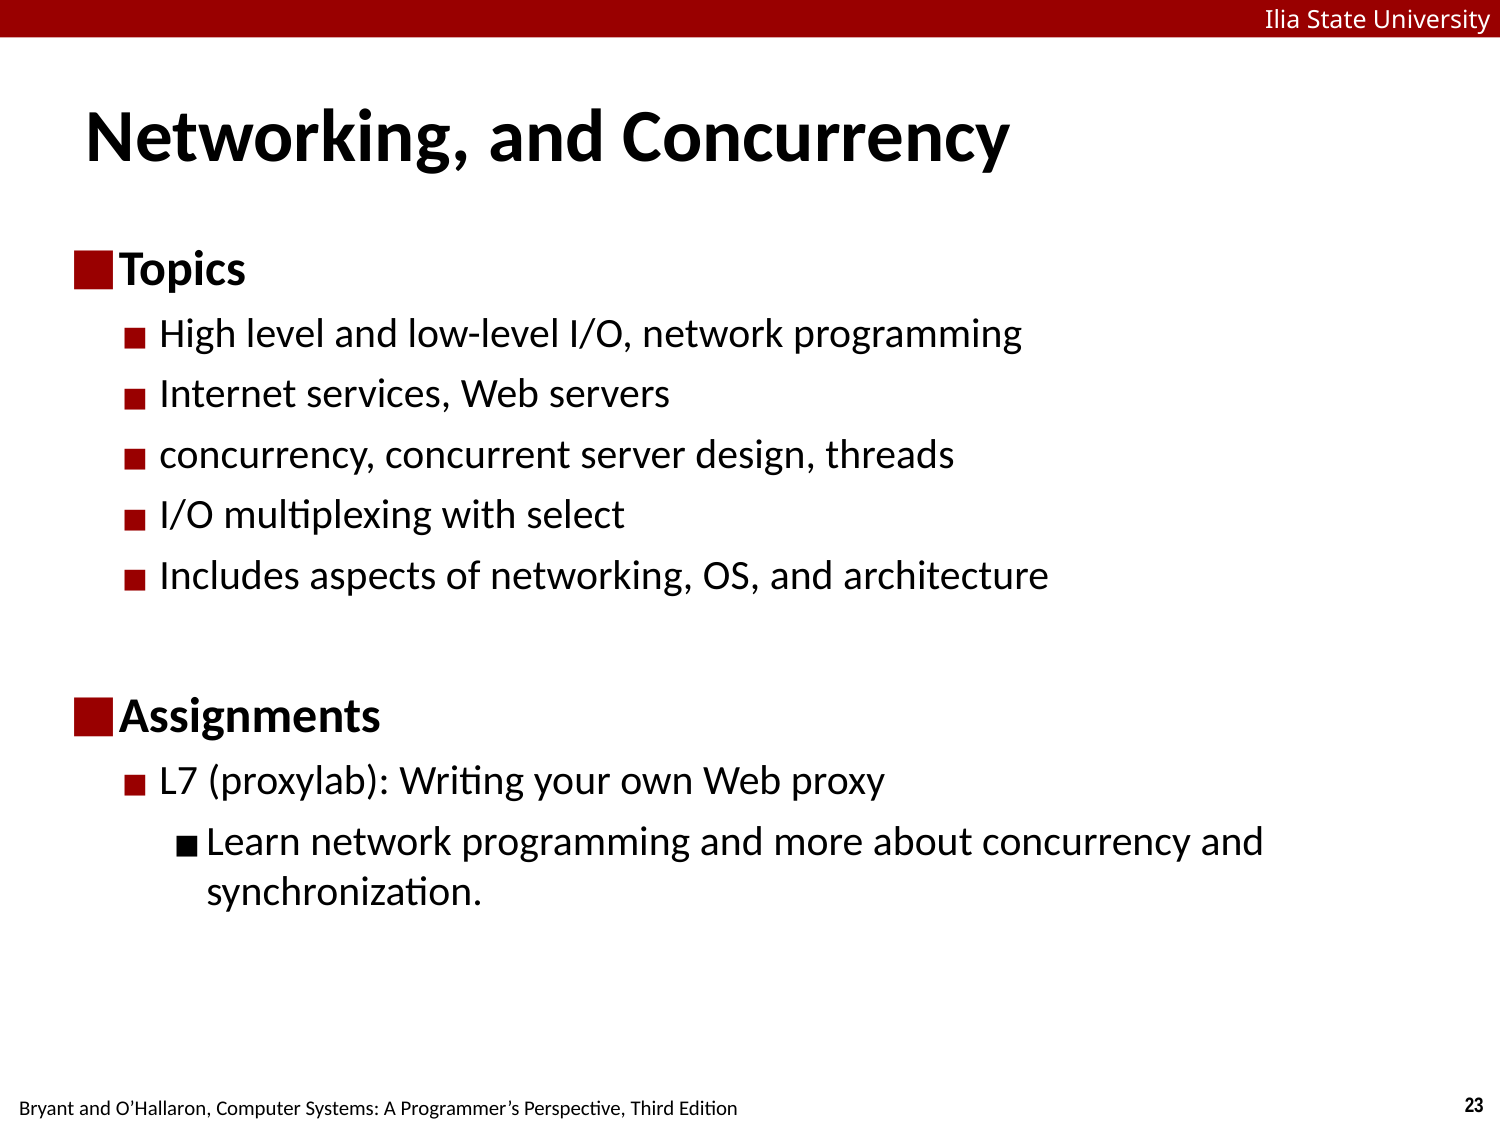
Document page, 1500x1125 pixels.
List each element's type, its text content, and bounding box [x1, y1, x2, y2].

title Networking, and Concurrency [62, 41, 1438, 221]
text_box [0, 0, 1500, 38]
text_box Ilia State University [1264, 3, 1500, 33]
list Topics High level and low-level I/O, network programming Internet services, Web servers concurrency, concurrent server design, threads I/O multiplexing with select Includes aspects of networking, OS, and architecture Assignments L7 (proxylab): Writing your own Web proxy Learn network programming and more about concurrency and synchronization. [62, 229, 1438, 1121]
